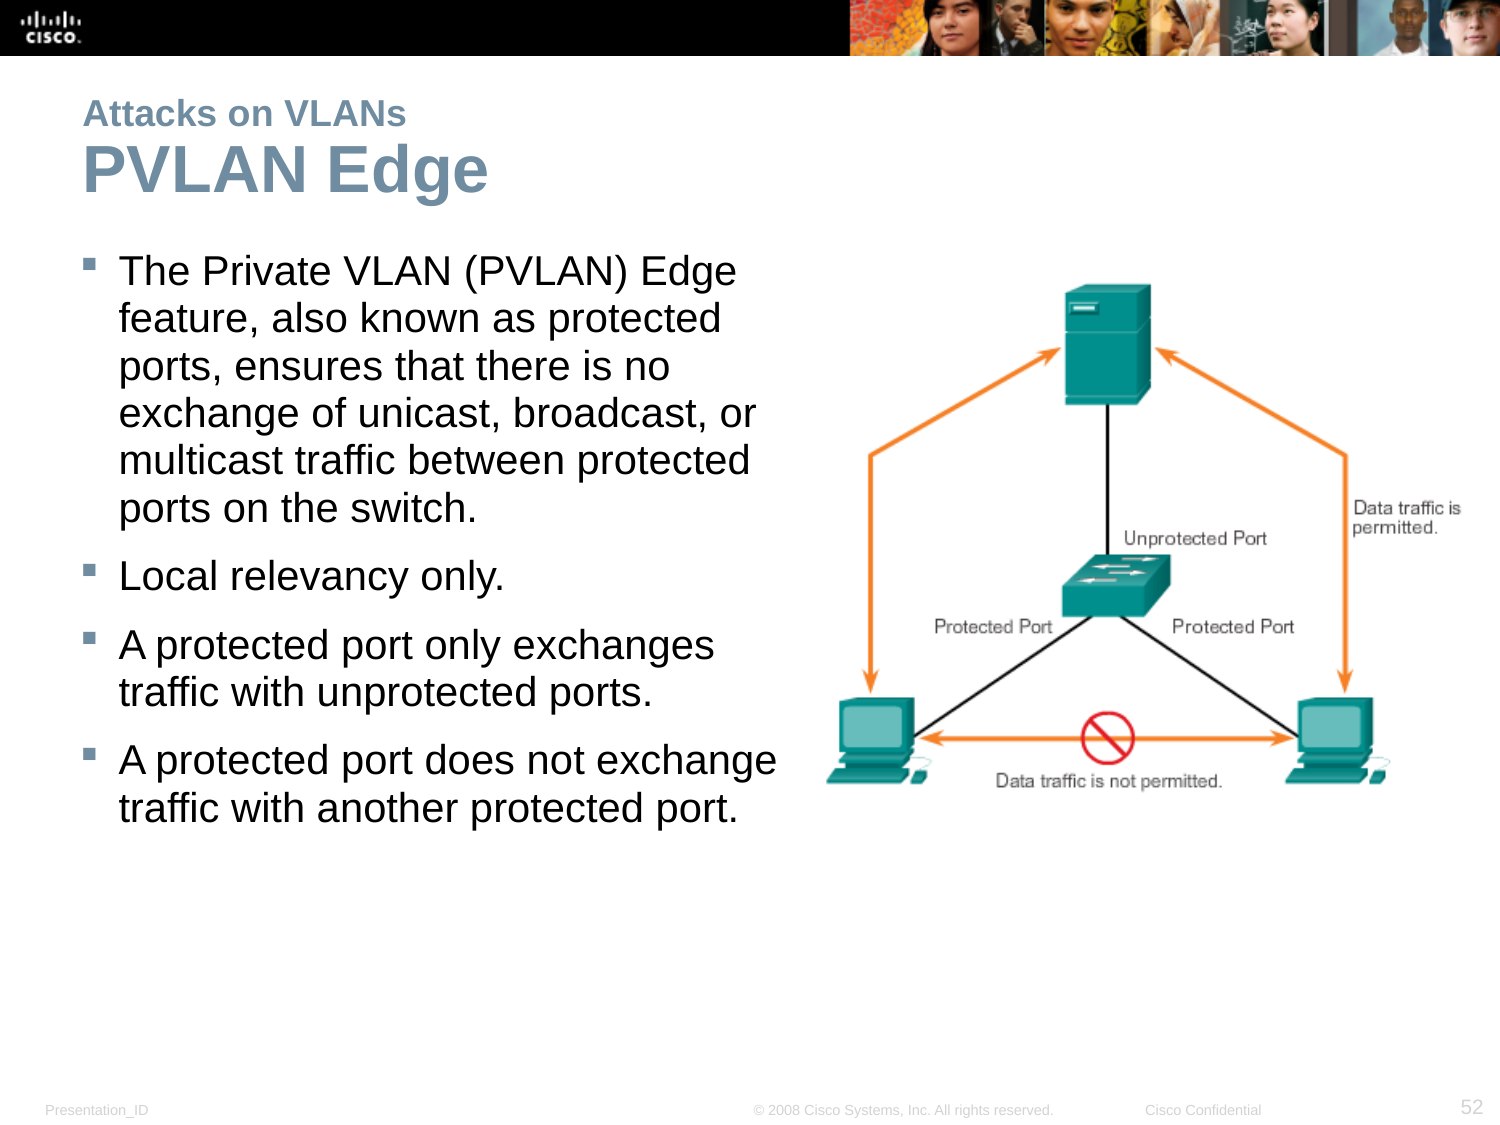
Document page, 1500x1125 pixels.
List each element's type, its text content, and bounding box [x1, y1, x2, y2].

picture [809, 240, 1488, 869]
picture [0, 0, 1500, 56]
title Attacks on VLANs PVLAN Edge [68, 75, 1406, 214]
list The Private VLAN (PVLAN) Edge feature, also known as protected ports, ensures that there is no exchange of unicast, broadcast, or multicast traffic between protected ports on the switch. Local relevancy only. A protected port only exchanges traffic with unprotected ports. A protected port does not exchange traffic with another protected port. [65, 240, 817, 1070]
